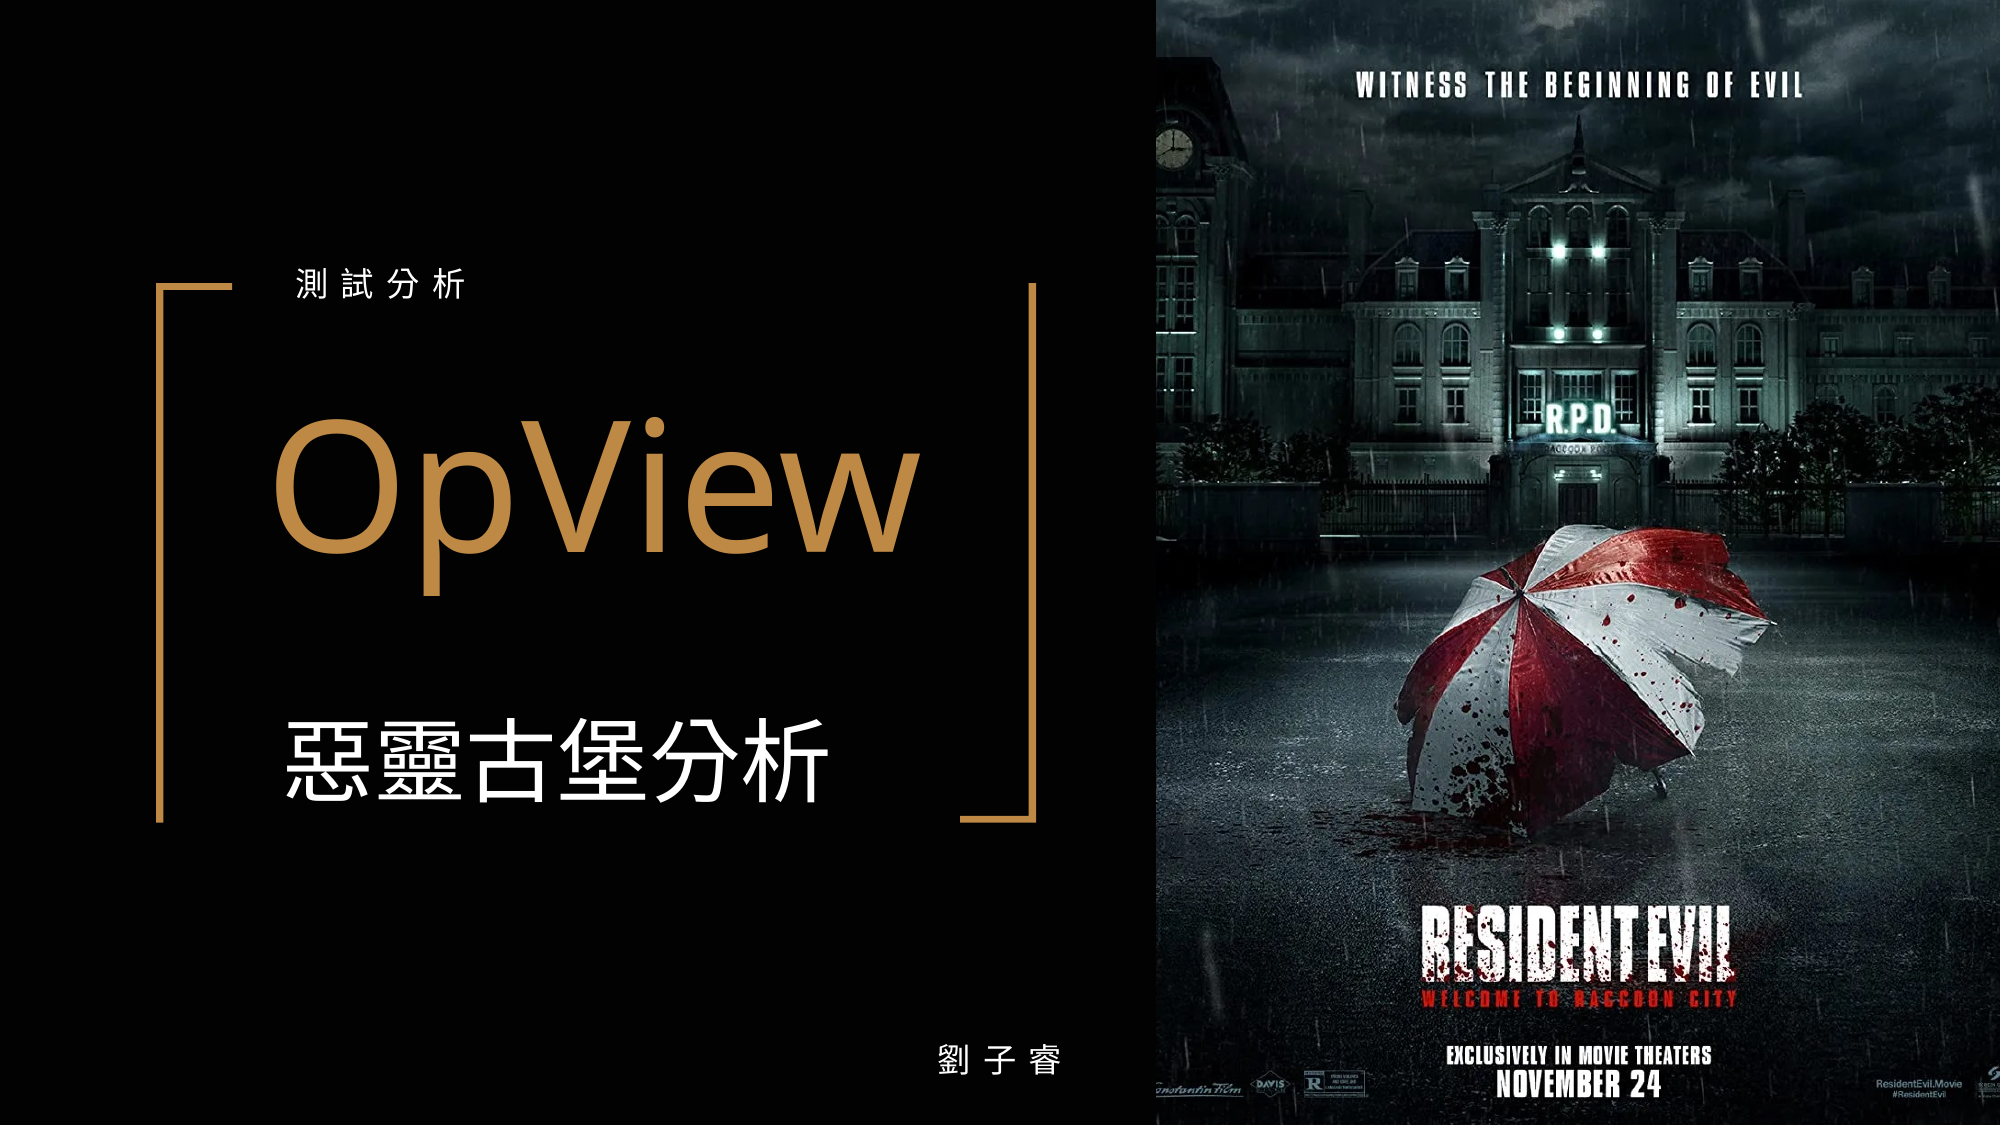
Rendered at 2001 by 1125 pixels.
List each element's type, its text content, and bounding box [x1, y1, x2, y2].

picture [1156, 0, 2000, 1125]
text_box 劉子睿 [922, 1031, 1078, 1087]
text_box 測試分析 [280, 255, 481, 283]
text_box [155, 283, 1037, 823]
